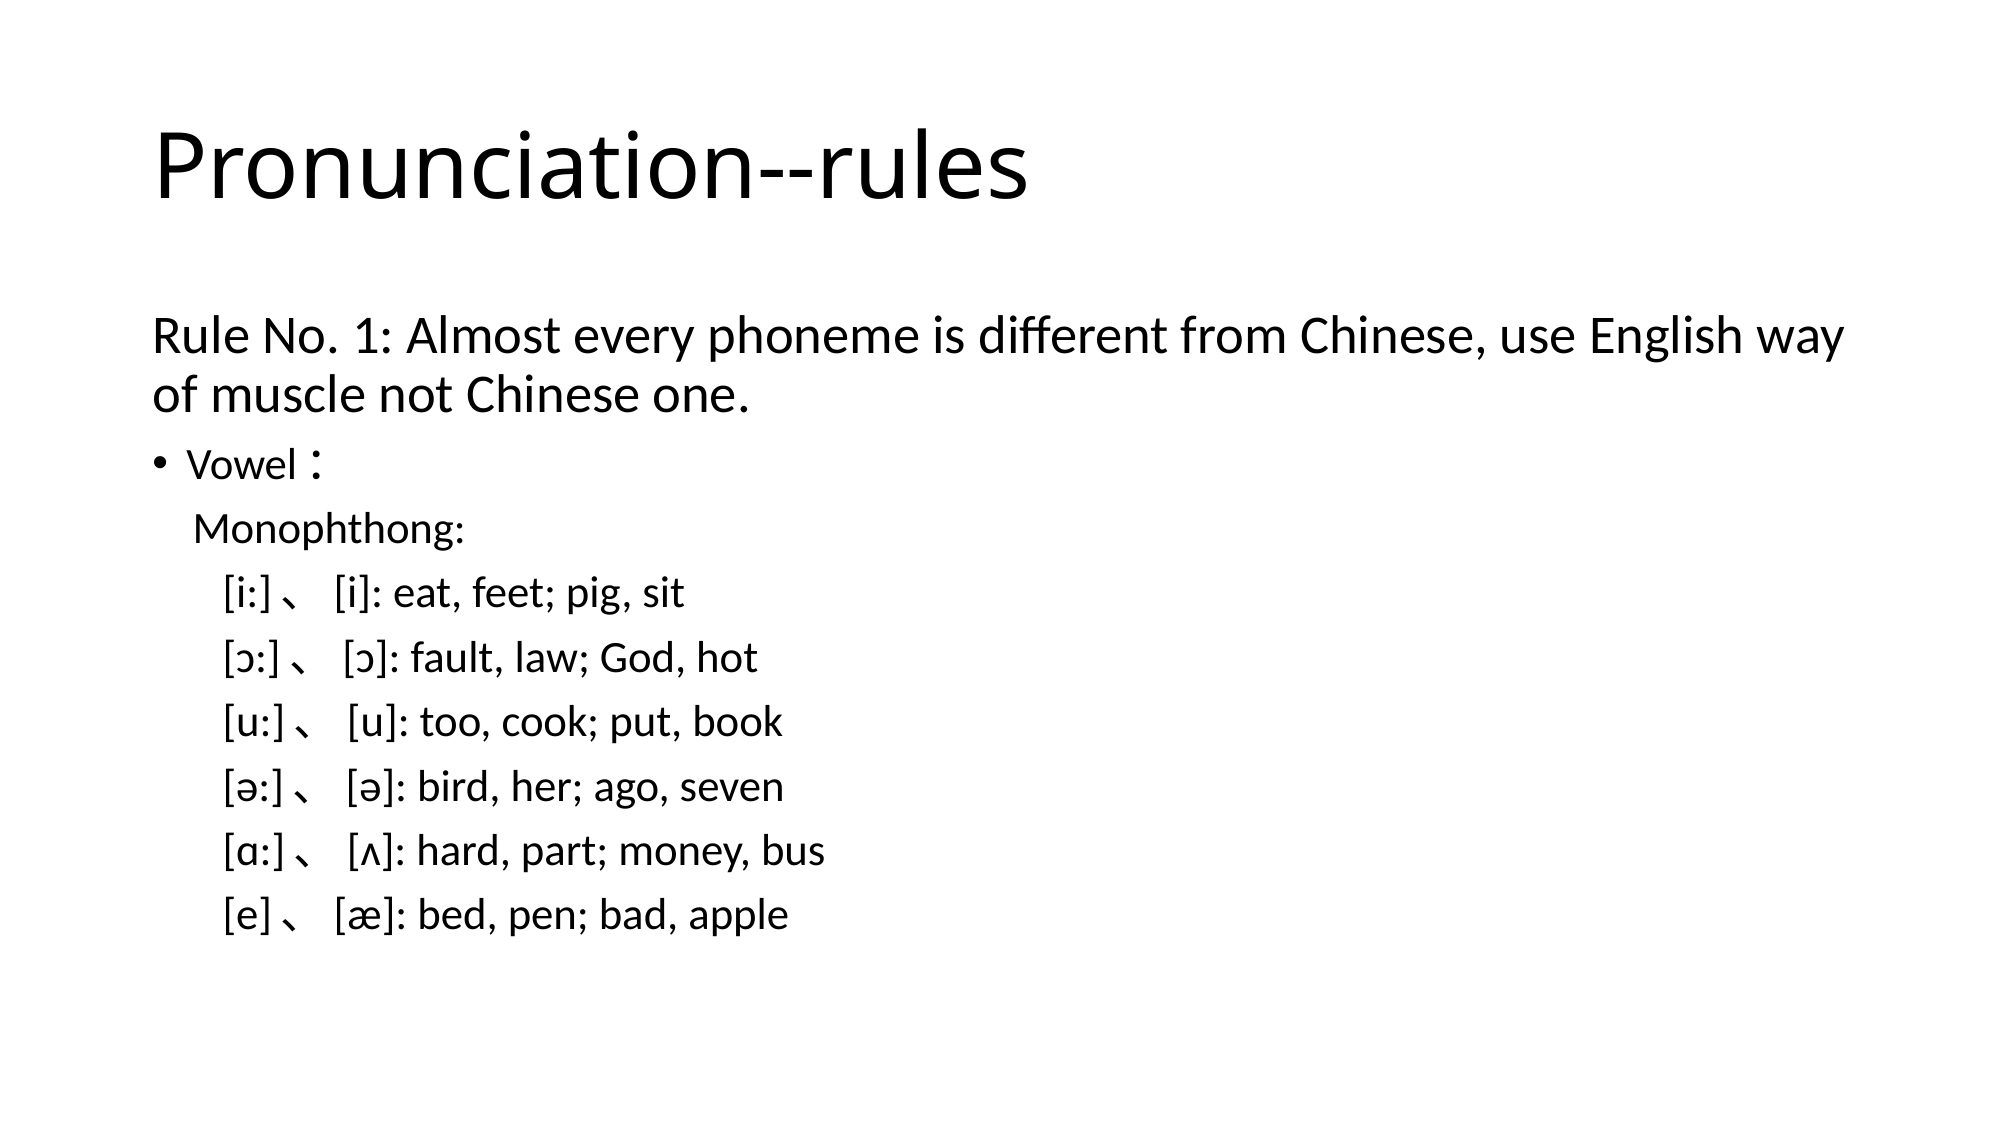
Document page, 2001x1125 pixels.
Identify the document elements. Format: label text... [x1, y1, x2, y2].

list Rule No. 1: Almost every phoneme is different from Chinese, use English way of muscle not Chinese one. Vowel： Monophthong: [i:]、[i]: eat, feet; pig, sit [ɔ:]、[ɔ]: fault, law; God, hot [u:]、[u]: too, cook; put, book [ə:]、[ə]: bird, her; ago, seven [ɑ:]、[ʌ]: hard, part; money, bus [e]、[æ]: bed, pen; bad, apple [137, 299, 1863, 1014]
title Pronunciation--rules [137, 59, 1863, 278]
